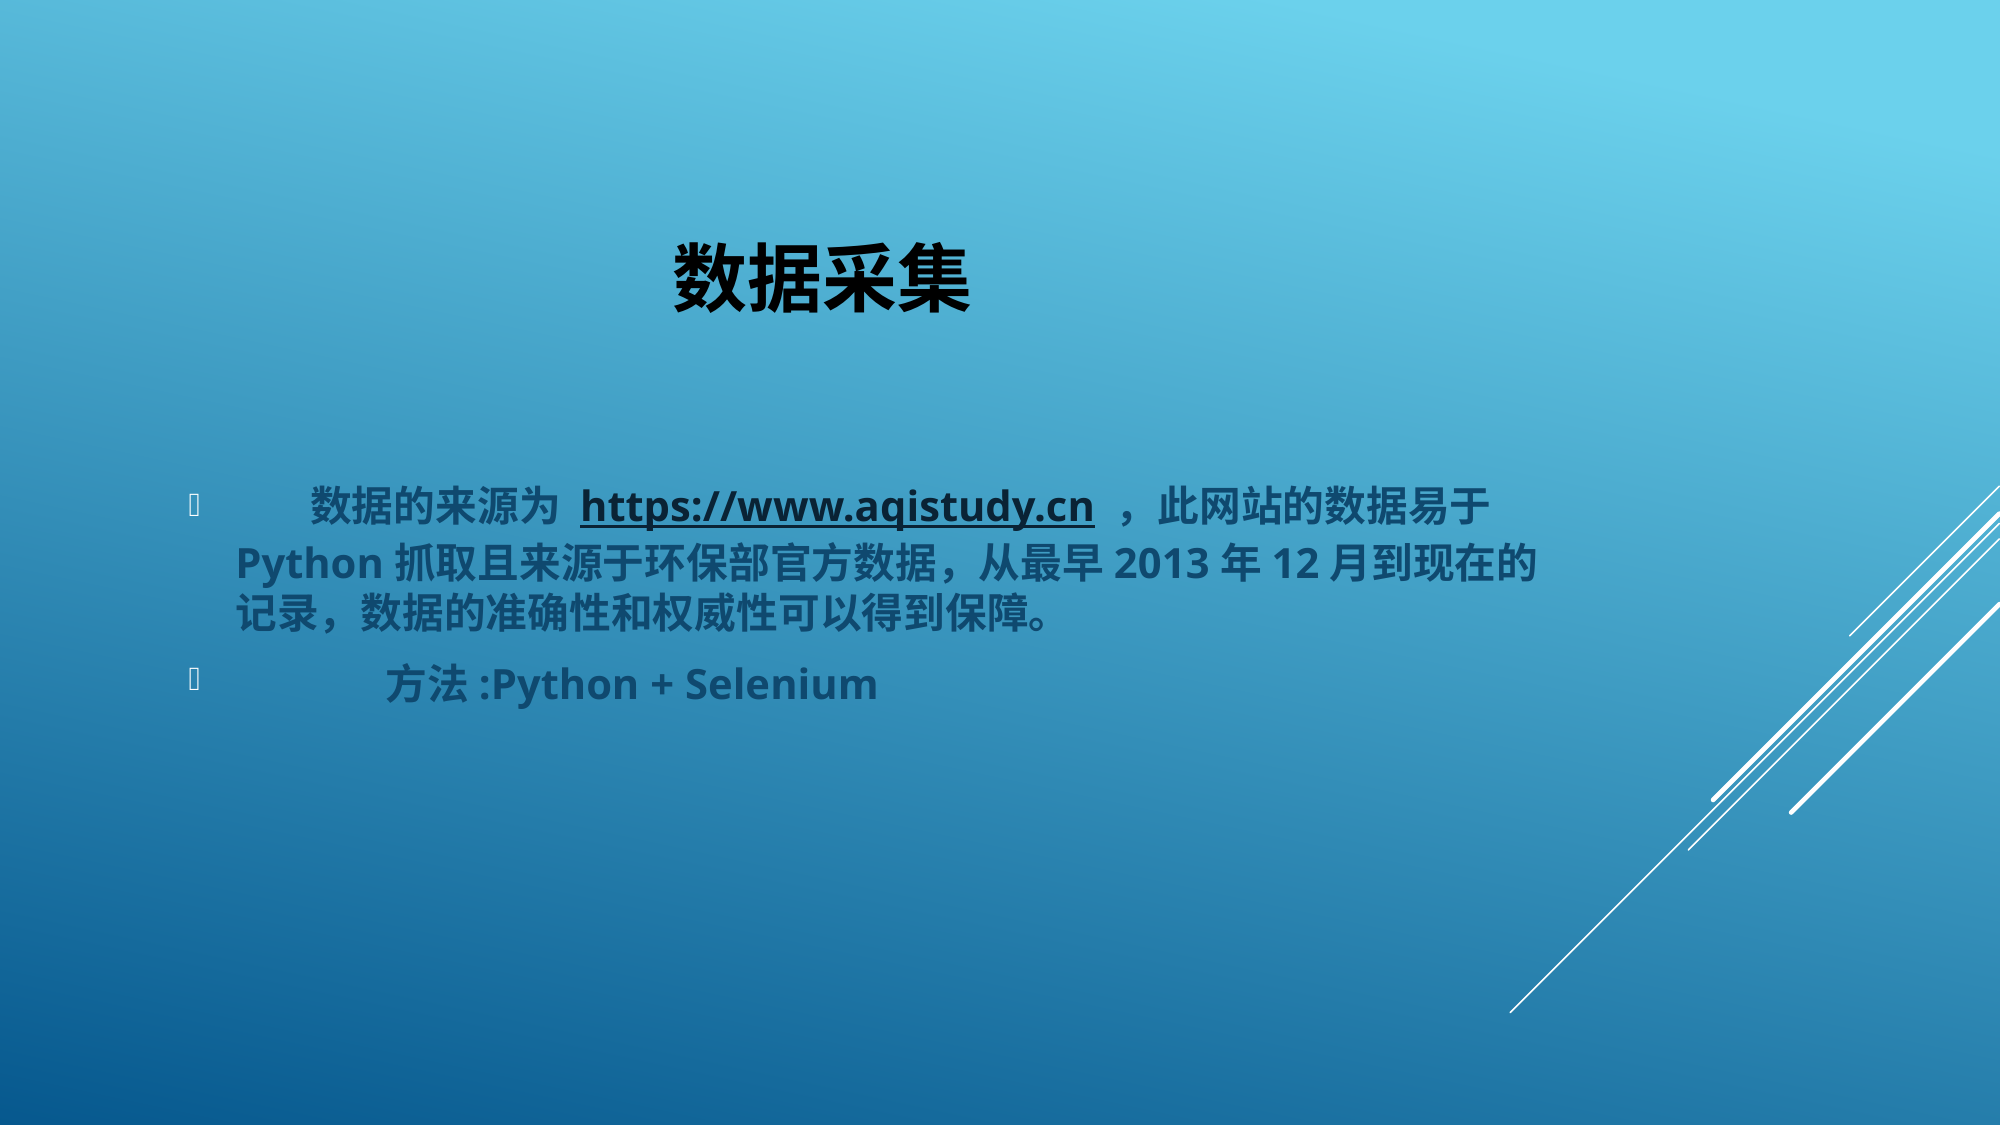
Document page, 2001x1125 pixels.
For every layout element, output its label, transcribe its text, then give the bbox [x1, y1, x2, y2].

title 数据采集 [657, 199, 1065, 332]
list 数据的来源为 https://www.aqistudy.cn ，此网站的数据易于Python抓取且来源于环保部官方数据，从最早2013年12月到现在的记录，数据的准确性和权威性可以得到保障。 方法:Python + Selenium [173, 332, 1574, 926]
